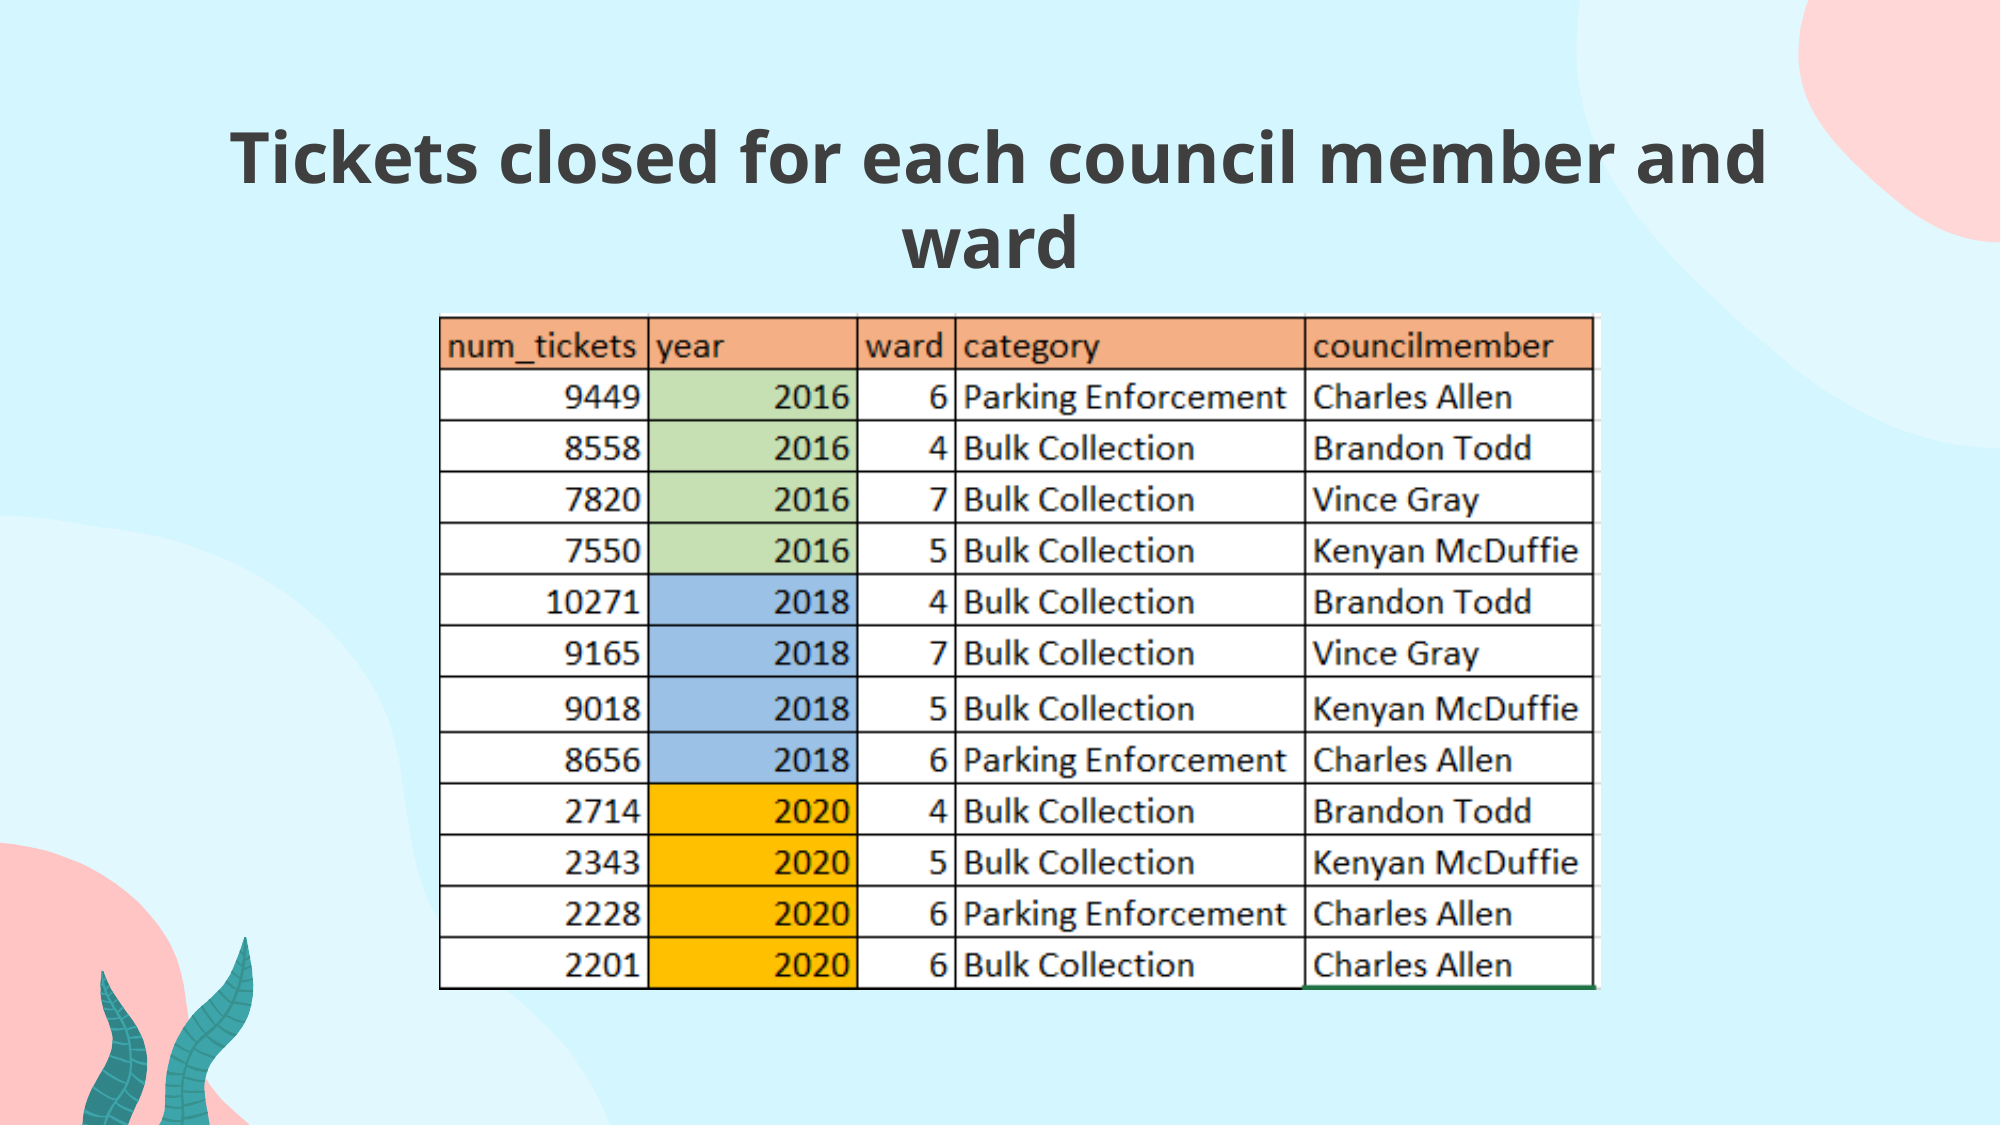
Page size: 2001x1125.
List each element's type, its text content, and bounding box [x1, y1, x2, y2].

title Tickets closed for each council member and ward [157, 97, 1843, 288]
picture [438, 313, 1602, 990]
